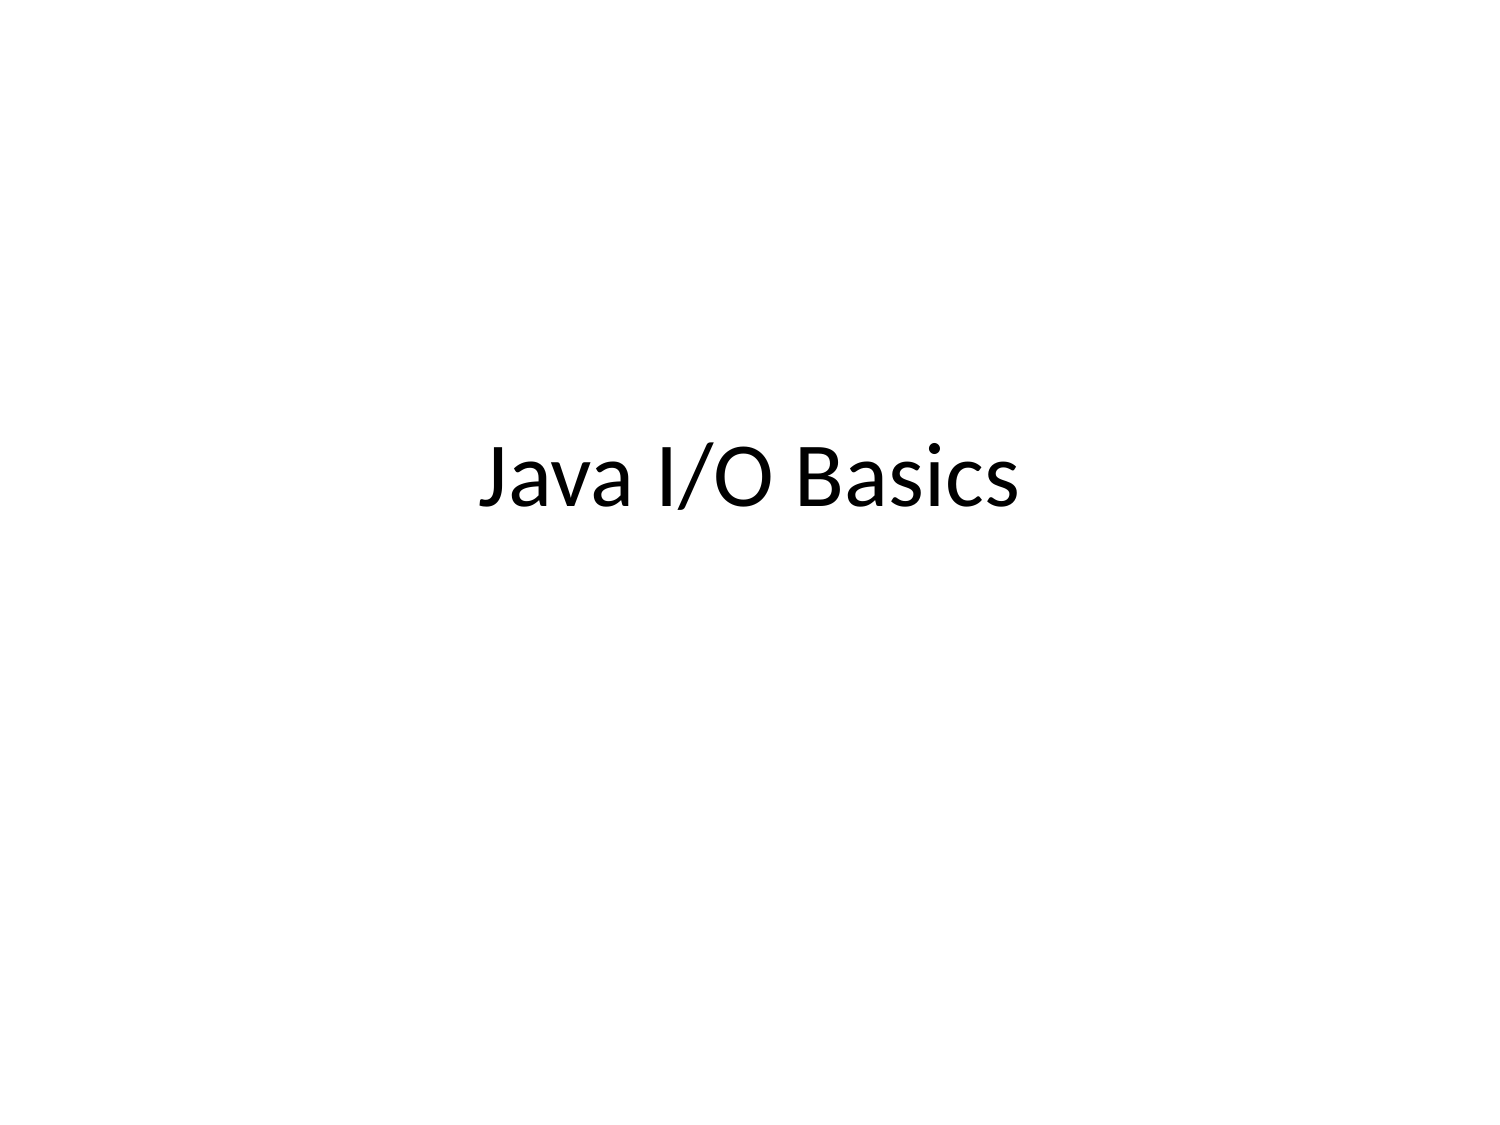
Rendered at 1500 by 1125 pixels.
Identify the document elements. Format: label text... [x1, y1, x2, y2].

title Java I/O Basics [112, 349, 1388, 591]
